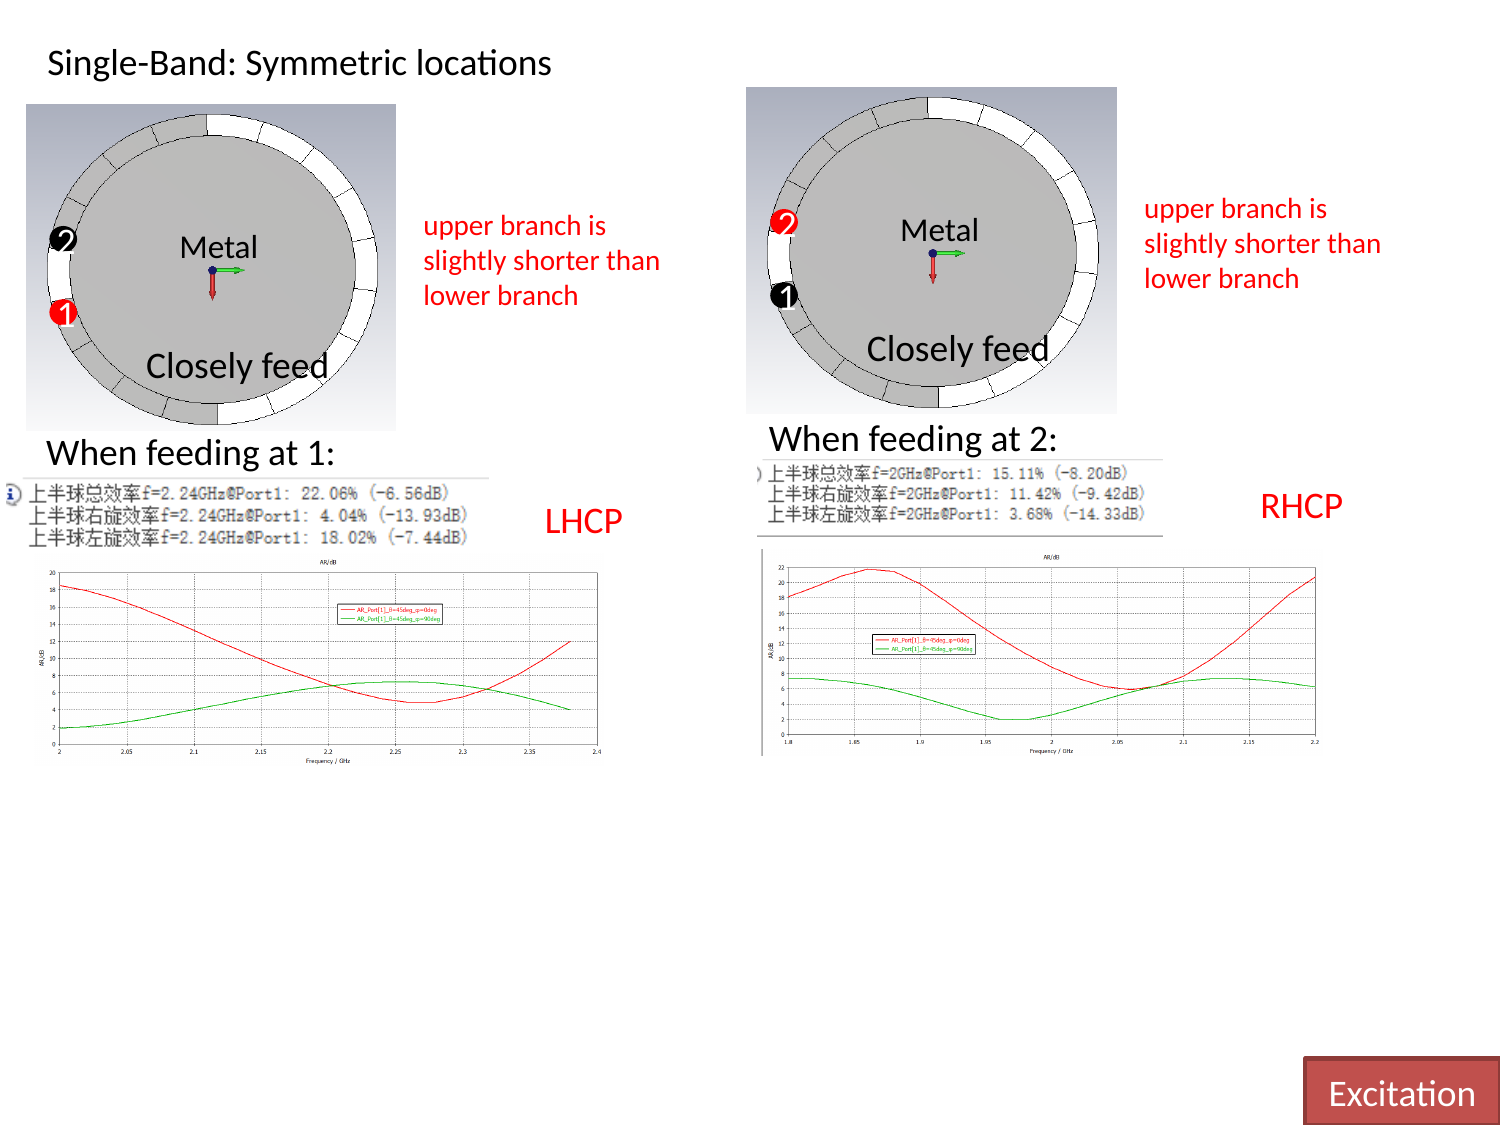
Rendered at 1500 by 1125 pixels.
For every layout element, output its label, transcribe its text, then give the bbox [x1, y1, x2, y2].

text_box upper branch is slightly shorter than lower branch [1129, 181, 1408, 302]
picture [5, 473, 604, 766]
text_box upper branch is slightly shorter than lower branch [408, 198, 687, 319]
picture [756, 459, 1163, 538]
text_box Excitation [1303, 1056, 1500, 1125]
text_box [25, 103, 396, 431]
text_box LHCP [530, 488, 638, 549]
text_box When feeding at 2: [753, 423, 1074, 461]
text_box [746, 86, 1117, 414]
text_box RHCP [1245, 473, 1359, 533]
text_box When feeding at 1: [31, 439, 351, 472]
picture [761, 549, 1323, 756]
text_box Single-Band: Symmetric locations [32, 30, 577, 91]
